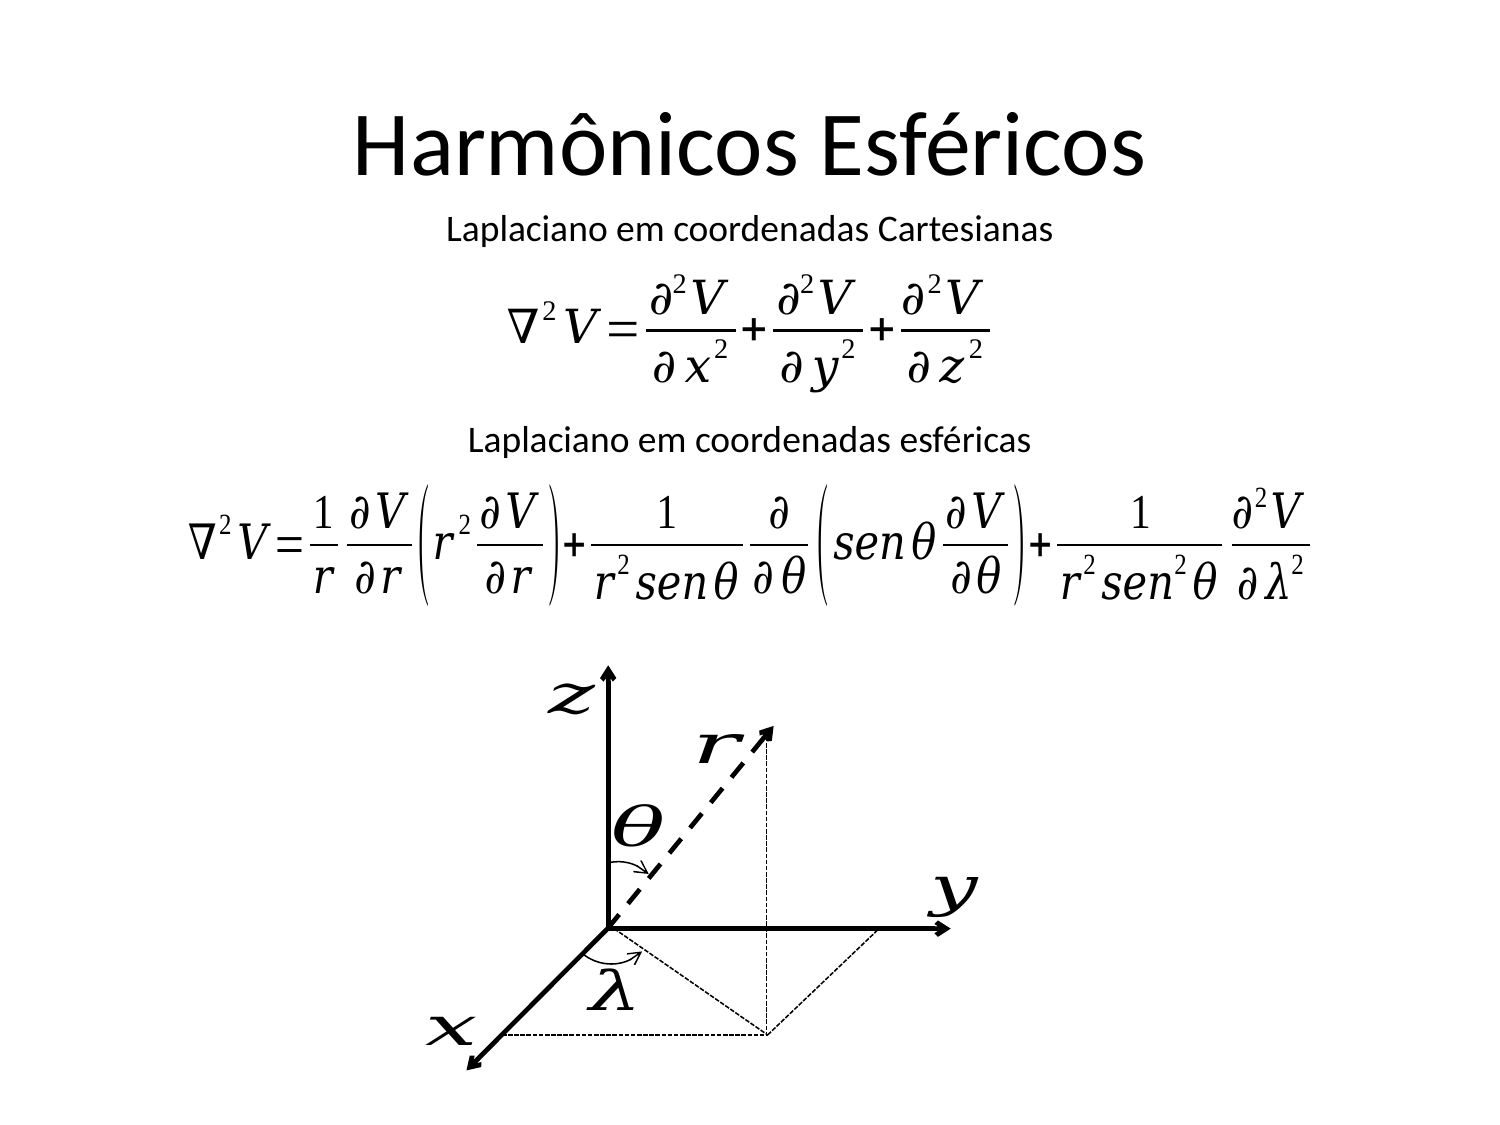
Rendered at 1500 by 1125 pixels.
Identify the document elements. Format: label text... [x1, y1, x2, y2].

text_box Laplaciano em coordenadas Cartesianas [348, 196, 1152, 256]
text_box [768, 928, 880, 1036]
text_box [607, 725, 774, 929]
title Harmônicos Esféricos [75, 45, 1425, 233]
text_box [613, 928, 768, 1036]
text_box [466, 928, 608, 1071]
text_box Laplaciano em coordenadas esféricas [348, 407, 1152, 468]
